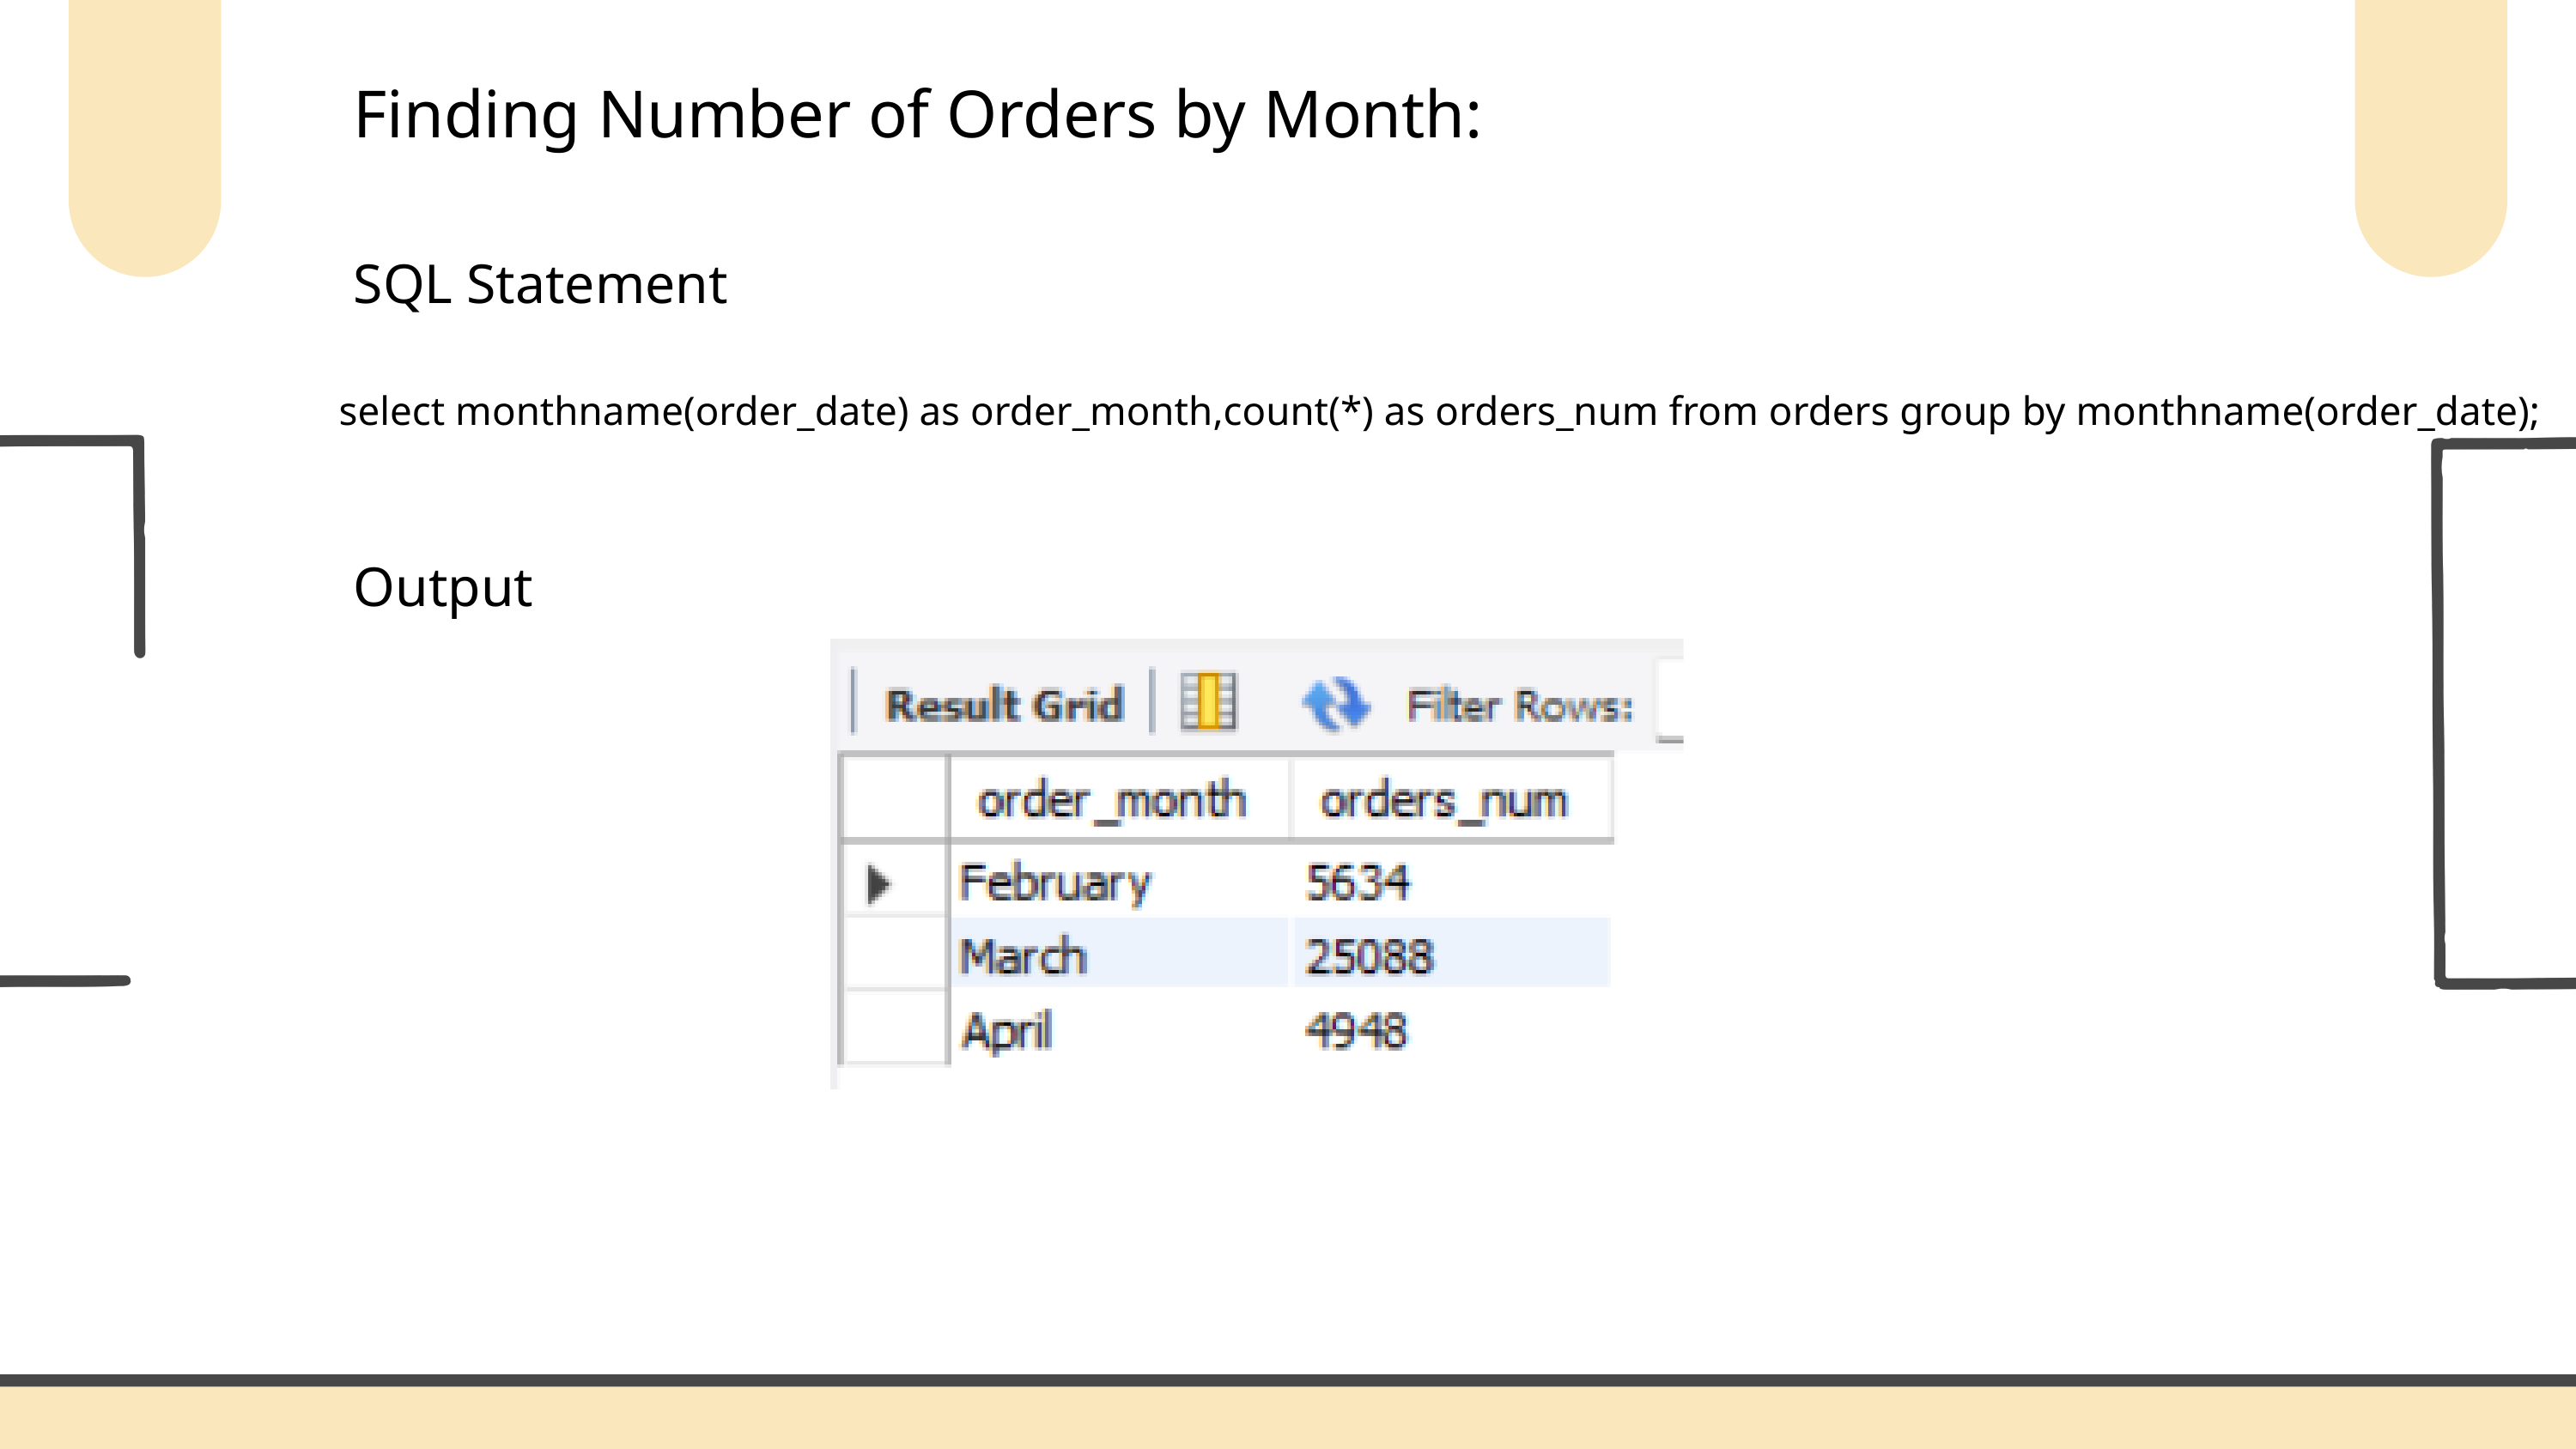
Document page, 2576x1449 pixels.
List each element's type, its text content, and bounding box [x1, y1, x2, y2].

text_box SQL Statement [353, 239, 907, 314]
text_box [2354, 0, 2508, 277]
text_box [0, 1379, 2576, 1449]
text_box [830, 639, 1684, 1089]
text_box [2431, 434, 2576, 990]
text_box Finding Number of Orders by Month: [353, 59, 2160, 151]
text_box select monthname(order_date) as order_month,count(*) as orders_num from orders group by monthname(order_date); [338, 378, 2547, 488]
text_box [0, 434, 146, 990]
text_box Output [353, 542, 662, 617]
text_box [68, 0, 222, 277]
